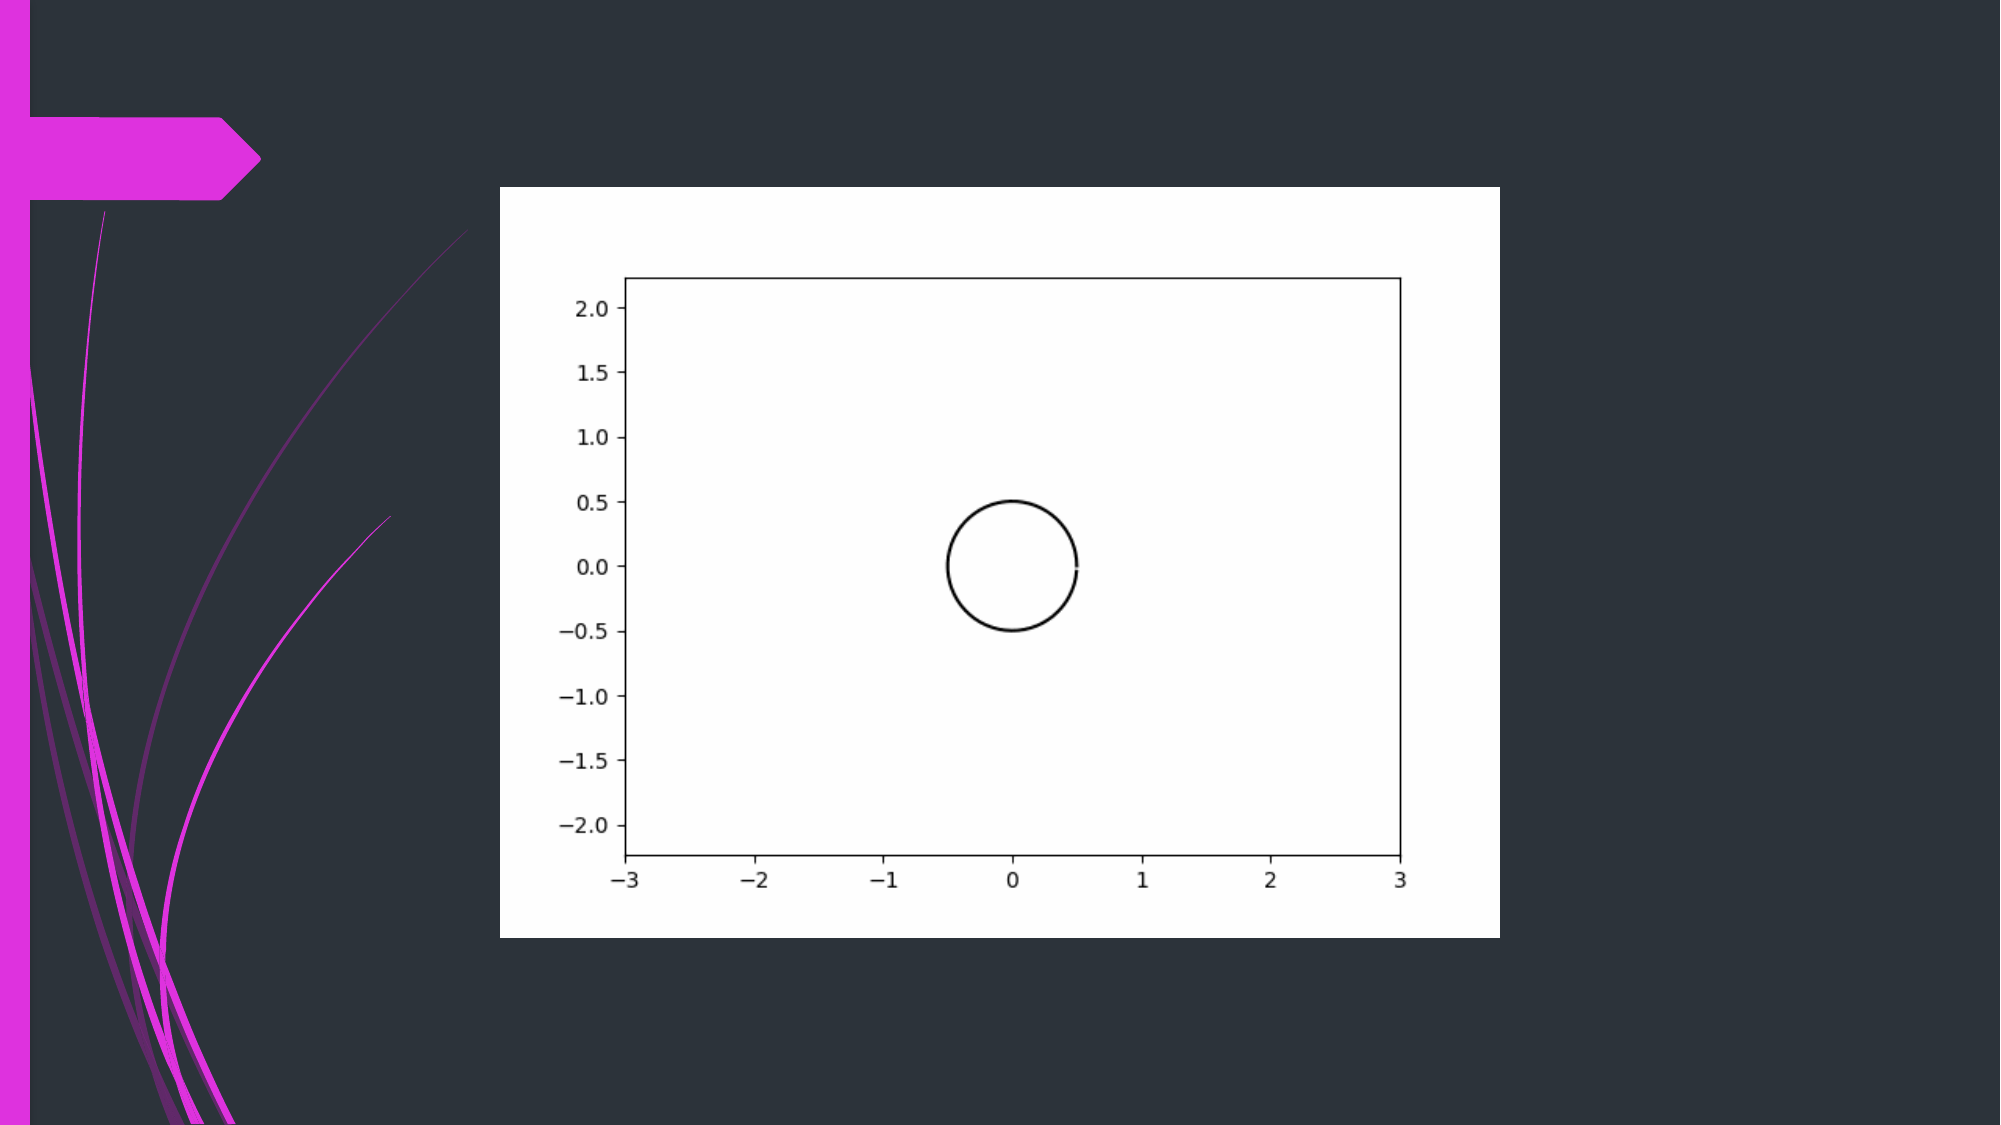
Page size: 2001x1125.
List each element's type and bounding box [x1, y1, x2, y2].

picture [499, 187, 1501, 938]
